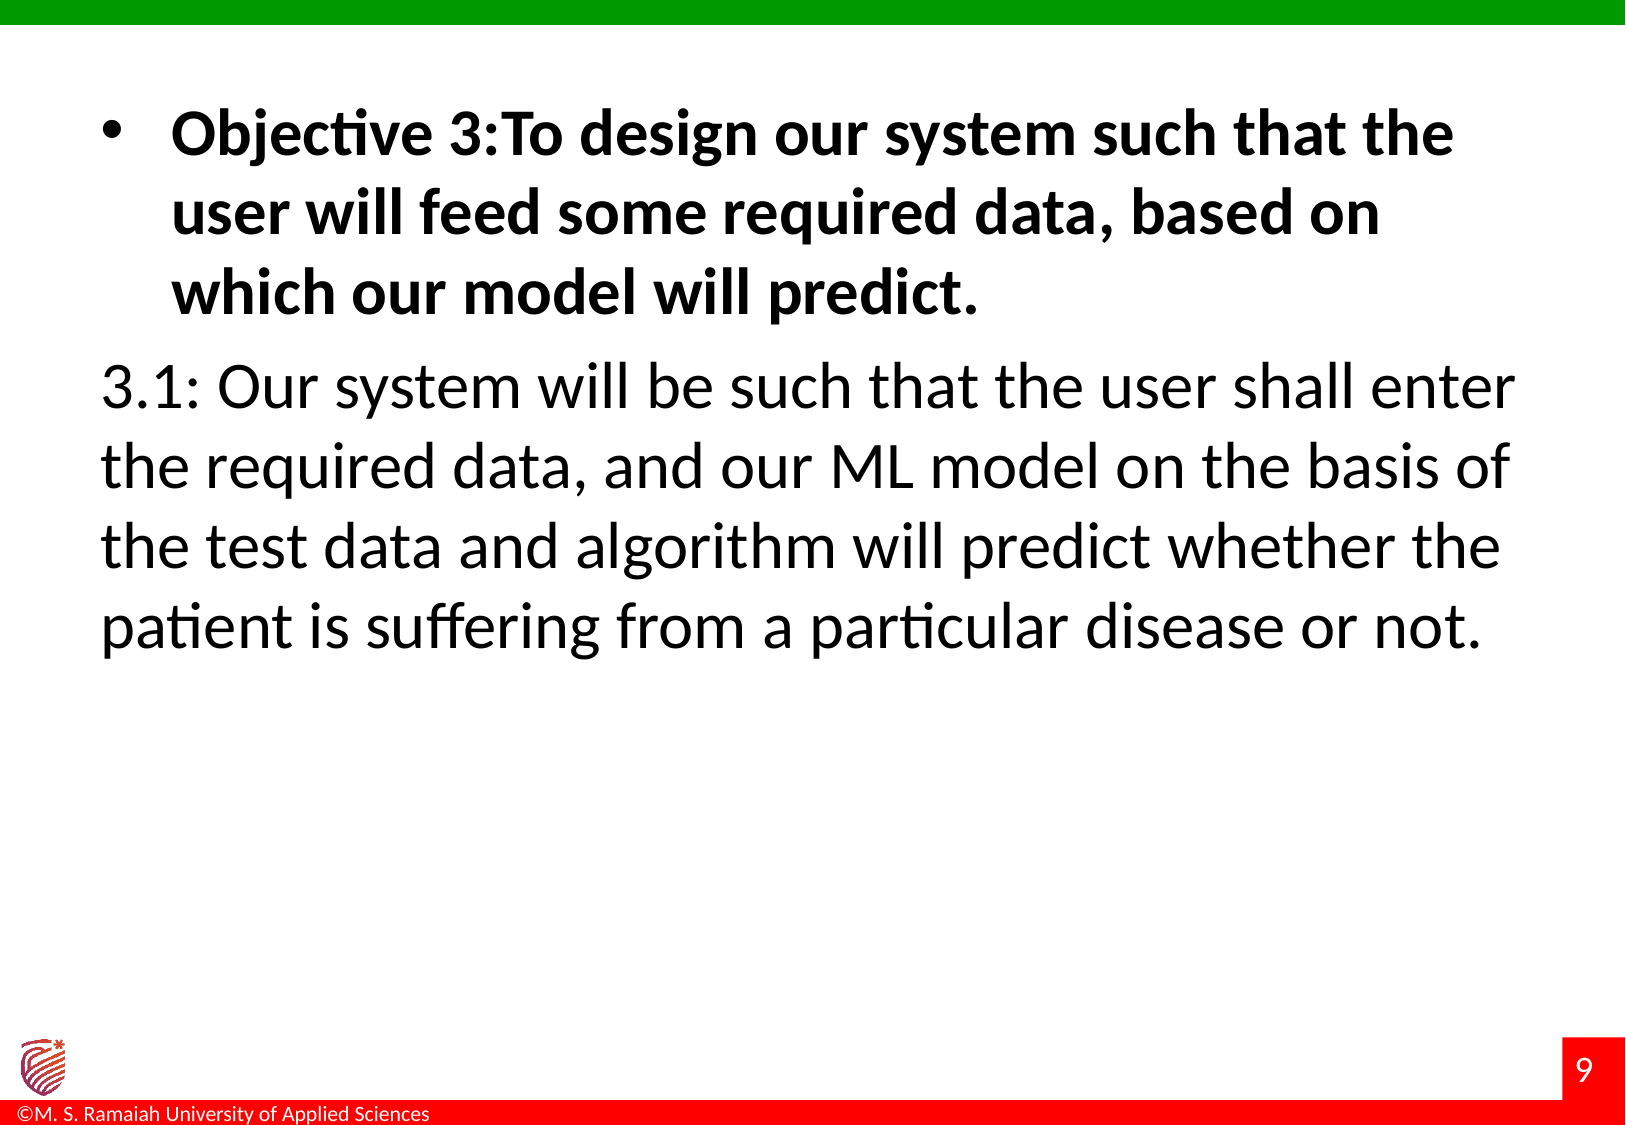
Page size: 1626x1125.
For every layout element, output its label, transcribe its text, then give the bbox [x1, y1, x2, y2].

list Objective 3:To design our system such that the user will feed some required data, based on which our model will predict. 3.1: Our system will be such that the user shall enter the required data, and our ML model on the basis of the test data and algorithm will predict whether the patient is suffering from a particular disease or not. [81, 80, 1544, 803]
picture [21, 1039, 65, 1096]
